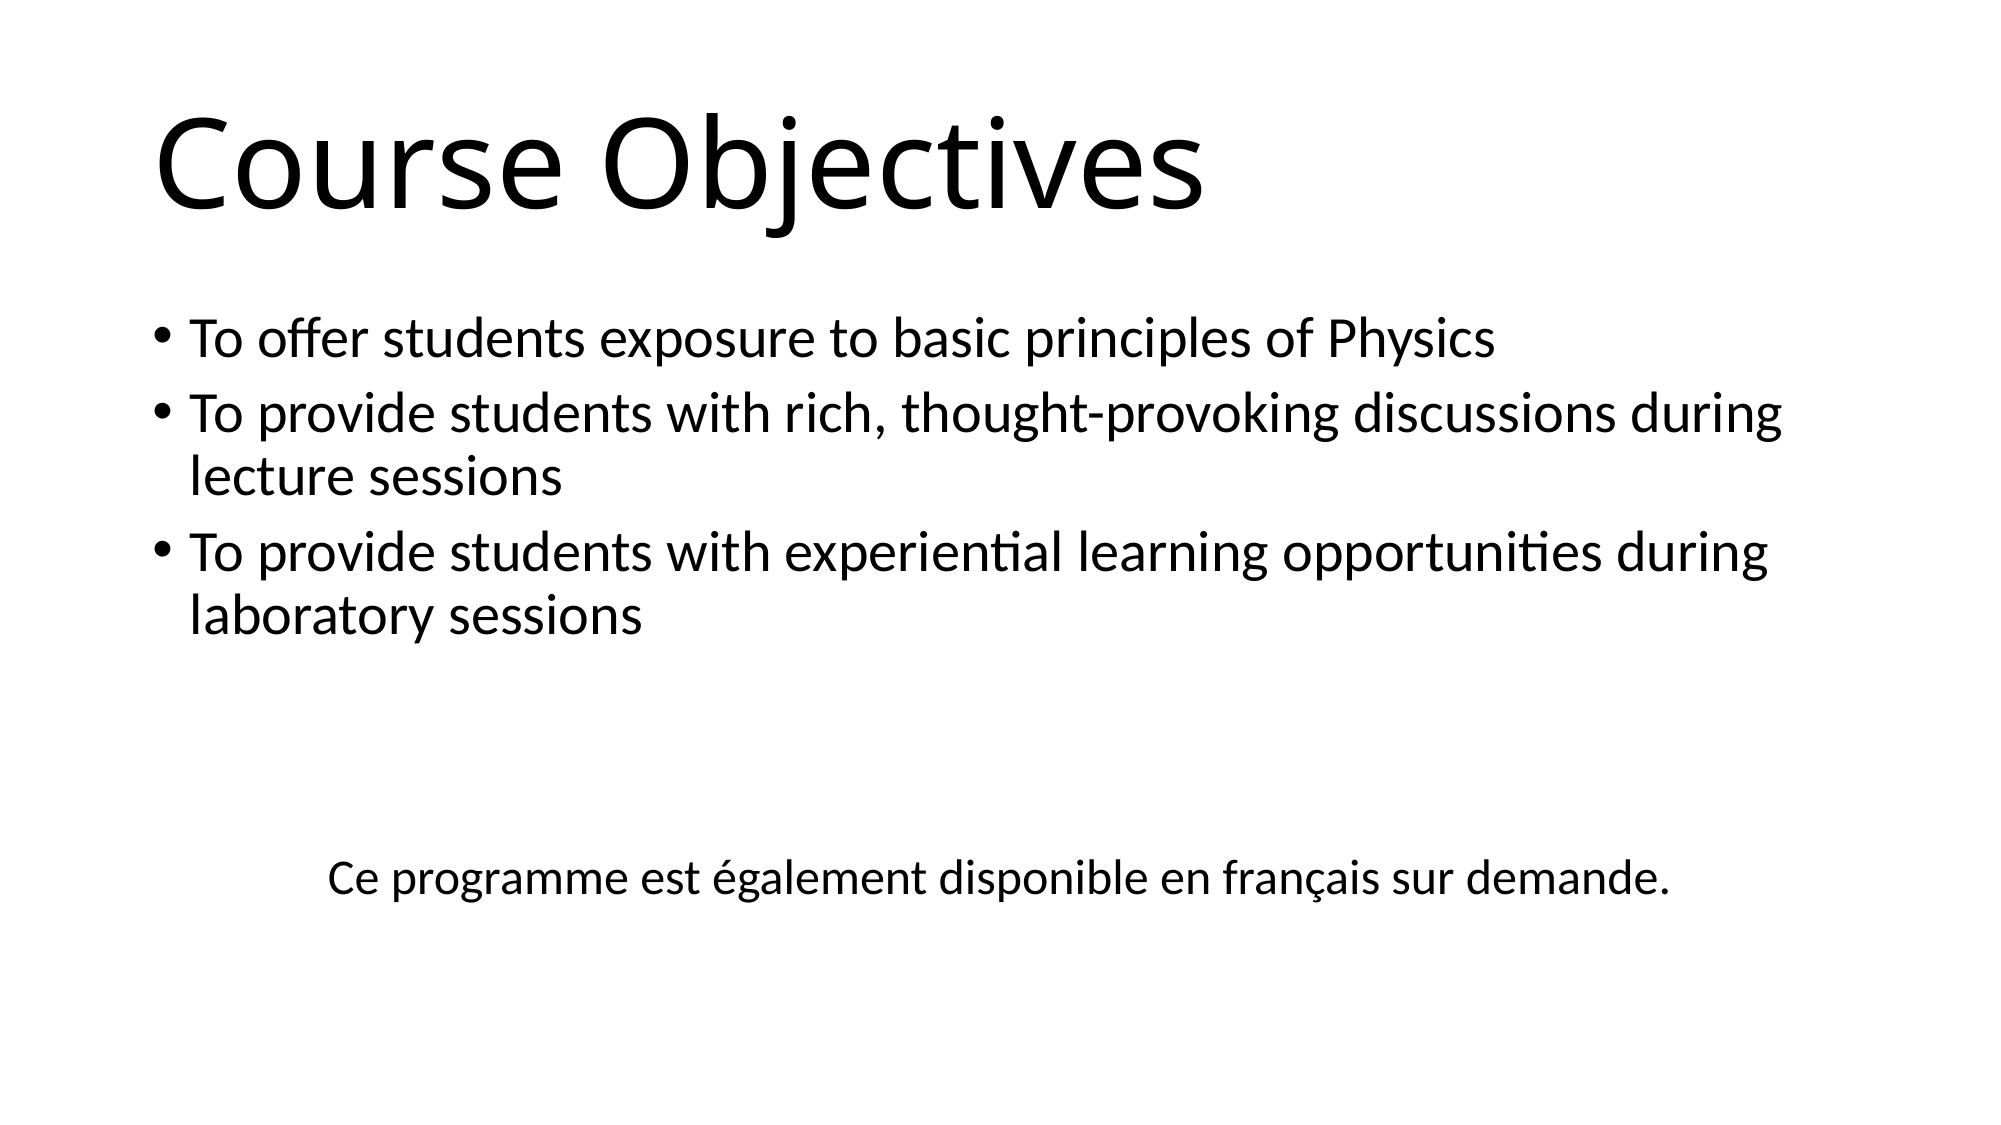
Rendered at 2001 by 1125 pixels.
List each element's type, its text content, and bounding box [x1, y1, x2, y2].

title Course Objectives [137, 59, 1863, 278]
list To offer students exposure to basic principles of Physics To provide students with rich, thought-provoking discussions during lecture sessions To provide students with experiential learning opportunities during laboratory sessions [137, 299, 1863, 1014]
text_box Ce programme est également disponible en français sur demande. [313, 837, 1687, 912]
